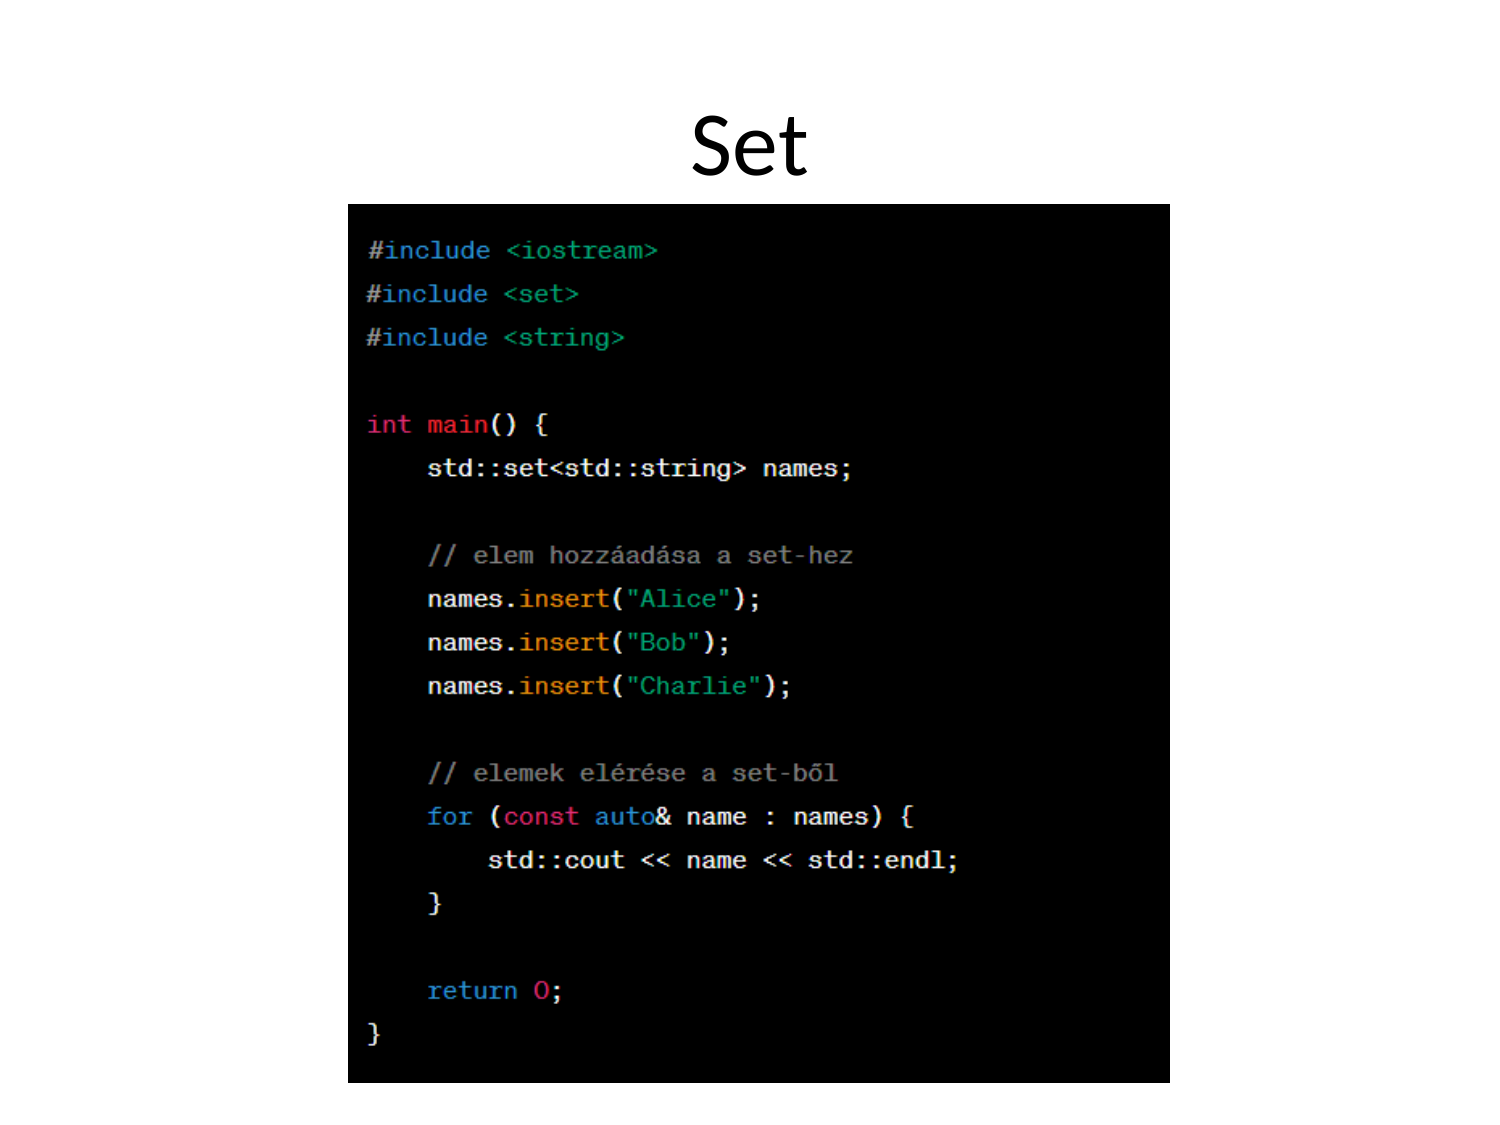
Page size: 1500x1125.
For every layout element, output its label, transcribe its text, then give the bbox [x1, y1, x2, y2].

title Set [75, 45, 1425, 233]
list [348, 204, 1170, 1083]
